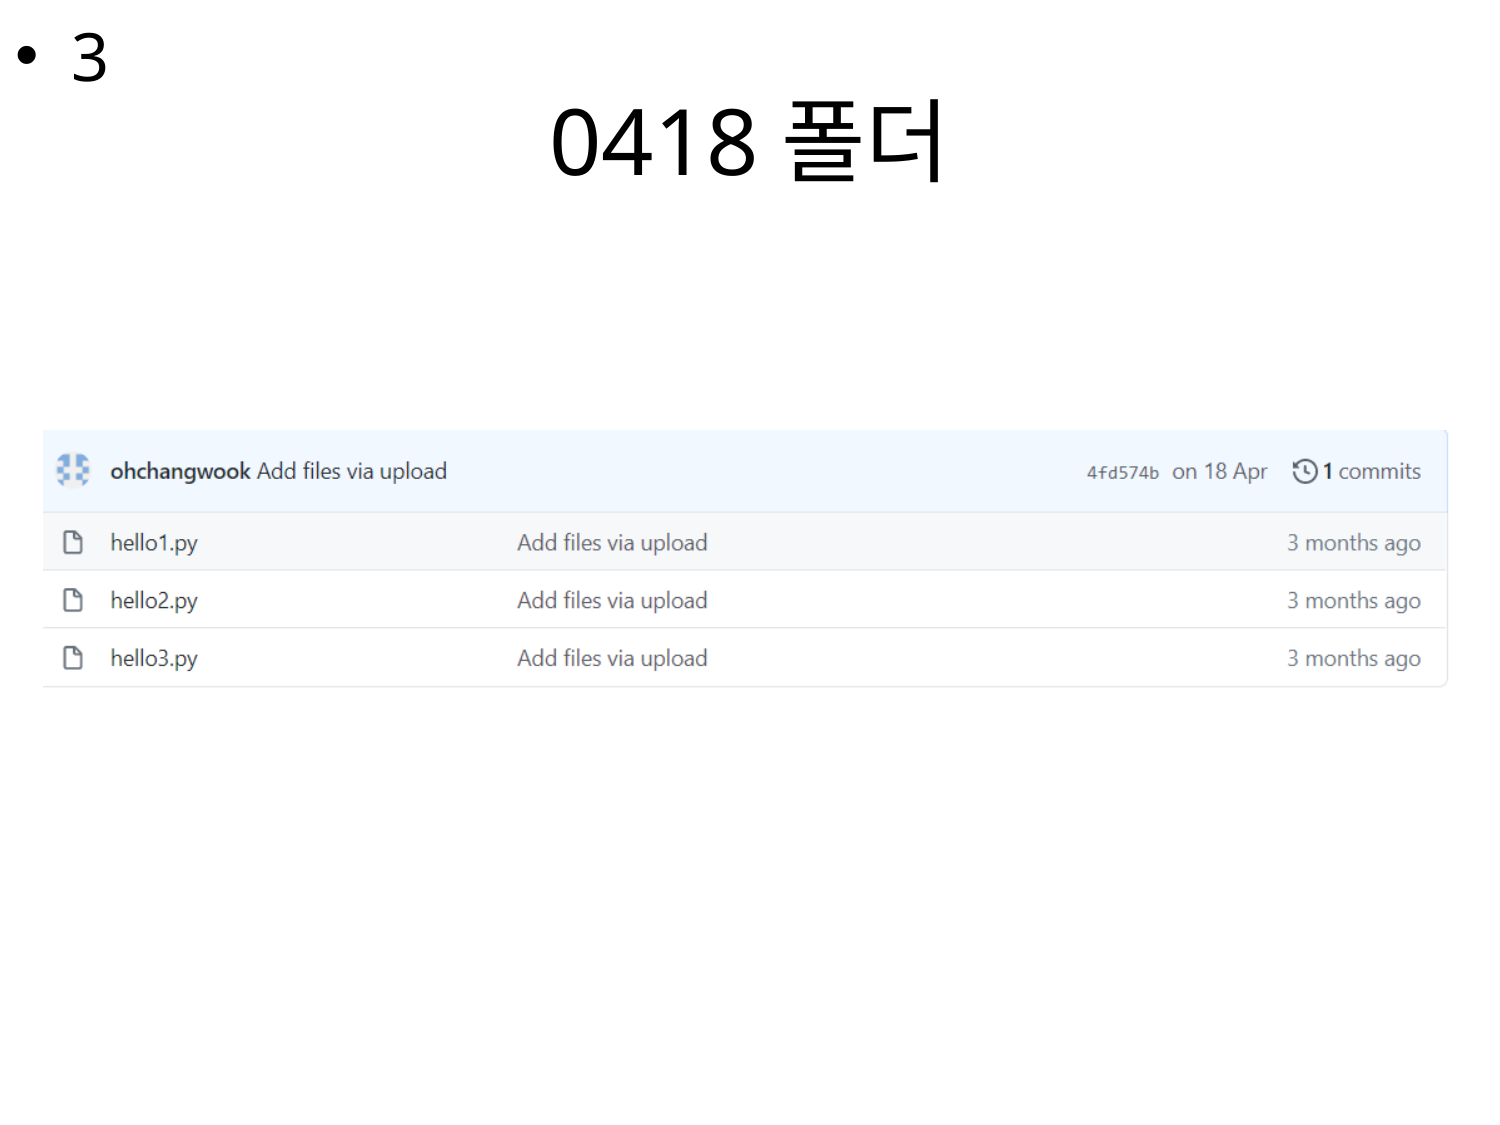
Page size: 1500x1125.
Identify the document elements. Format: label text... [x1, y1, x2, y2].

list 3 [0, 7, 1425, 1005]
picture [43, 430, 1457, 695]
